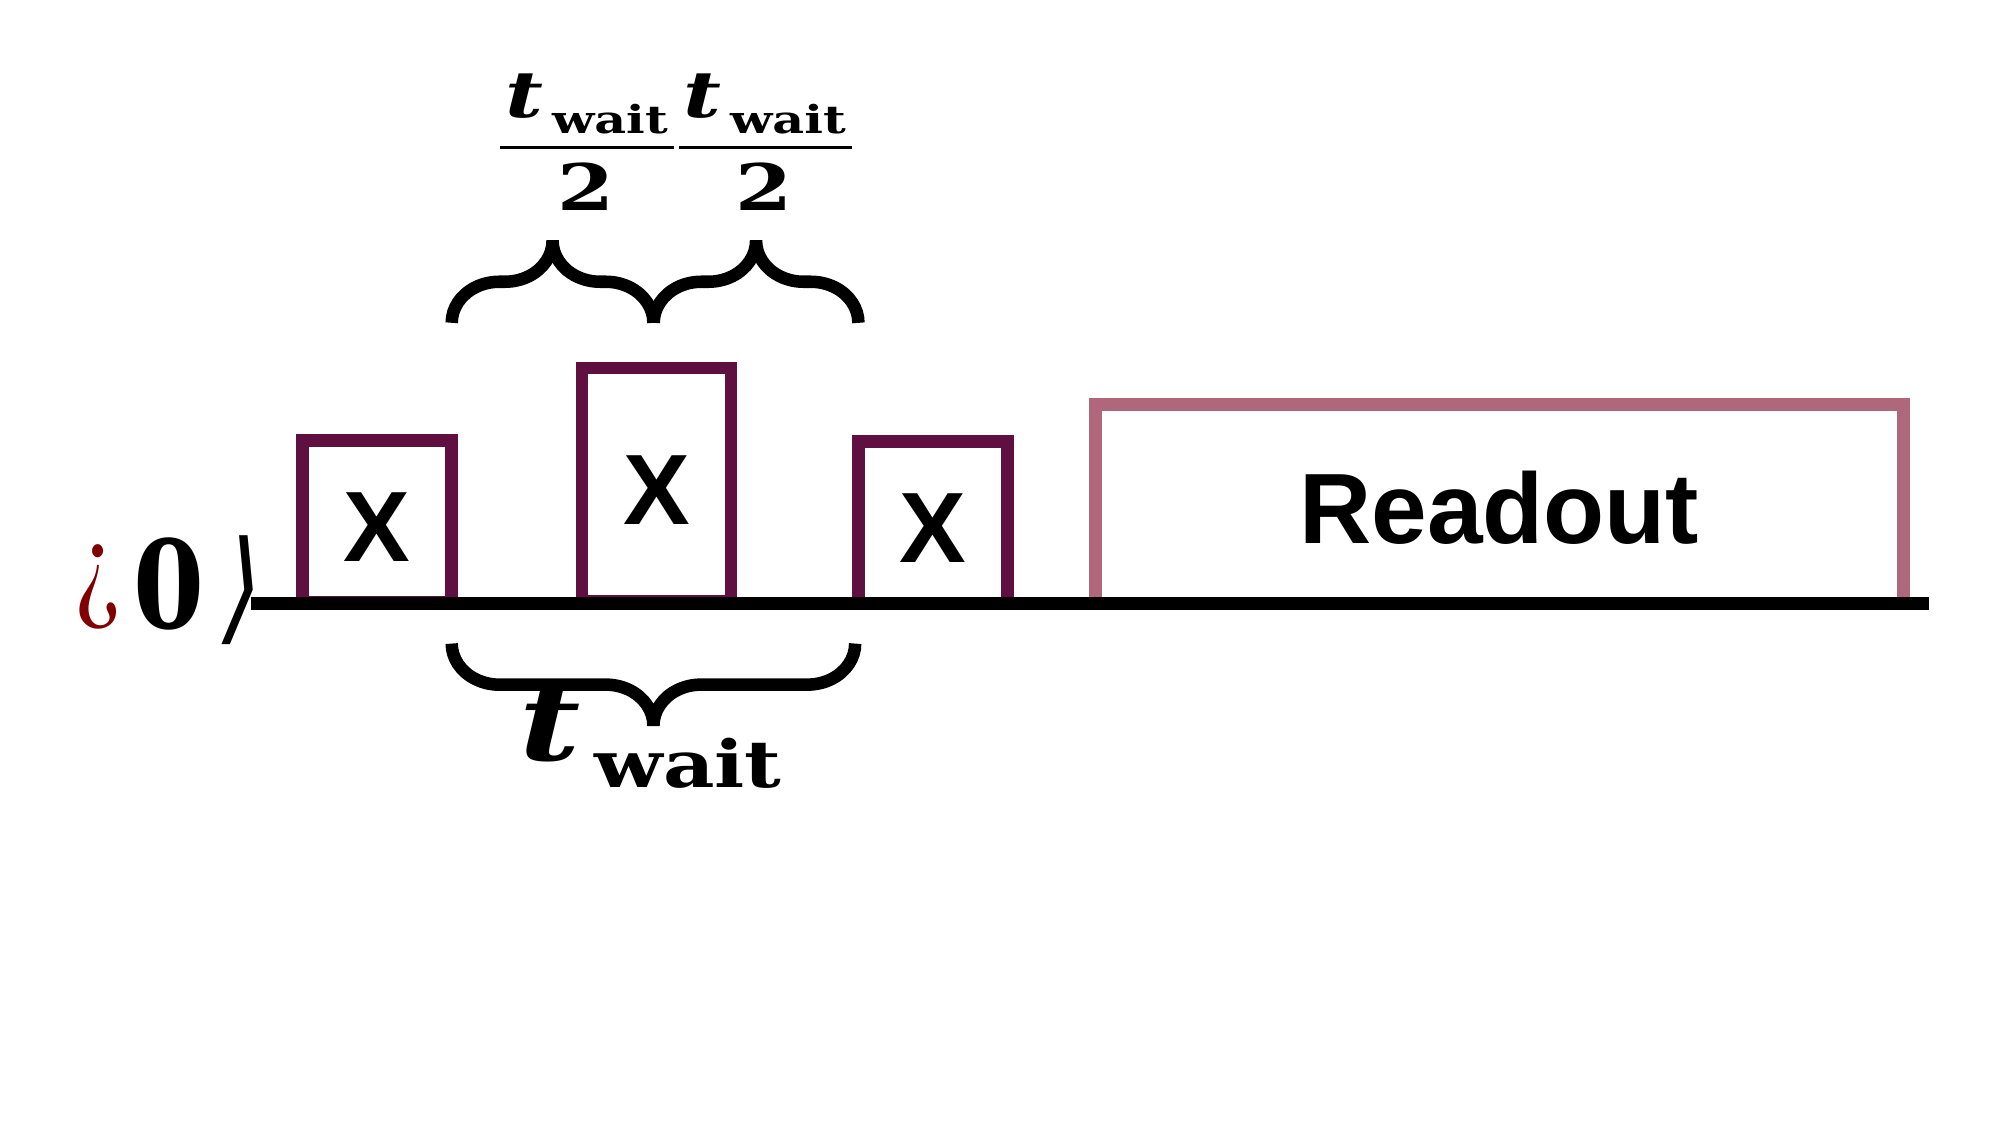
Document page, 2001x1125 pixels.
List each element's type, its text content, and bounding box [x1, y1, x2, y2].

text_box [654, 240, 859, 323]
text_box [451, 643, 856, 726]
text_box [451, 240, 654, 323]
text_box X [581, 367, 732, 597]
text_box Readout [1094, 403, 1904, 597]
